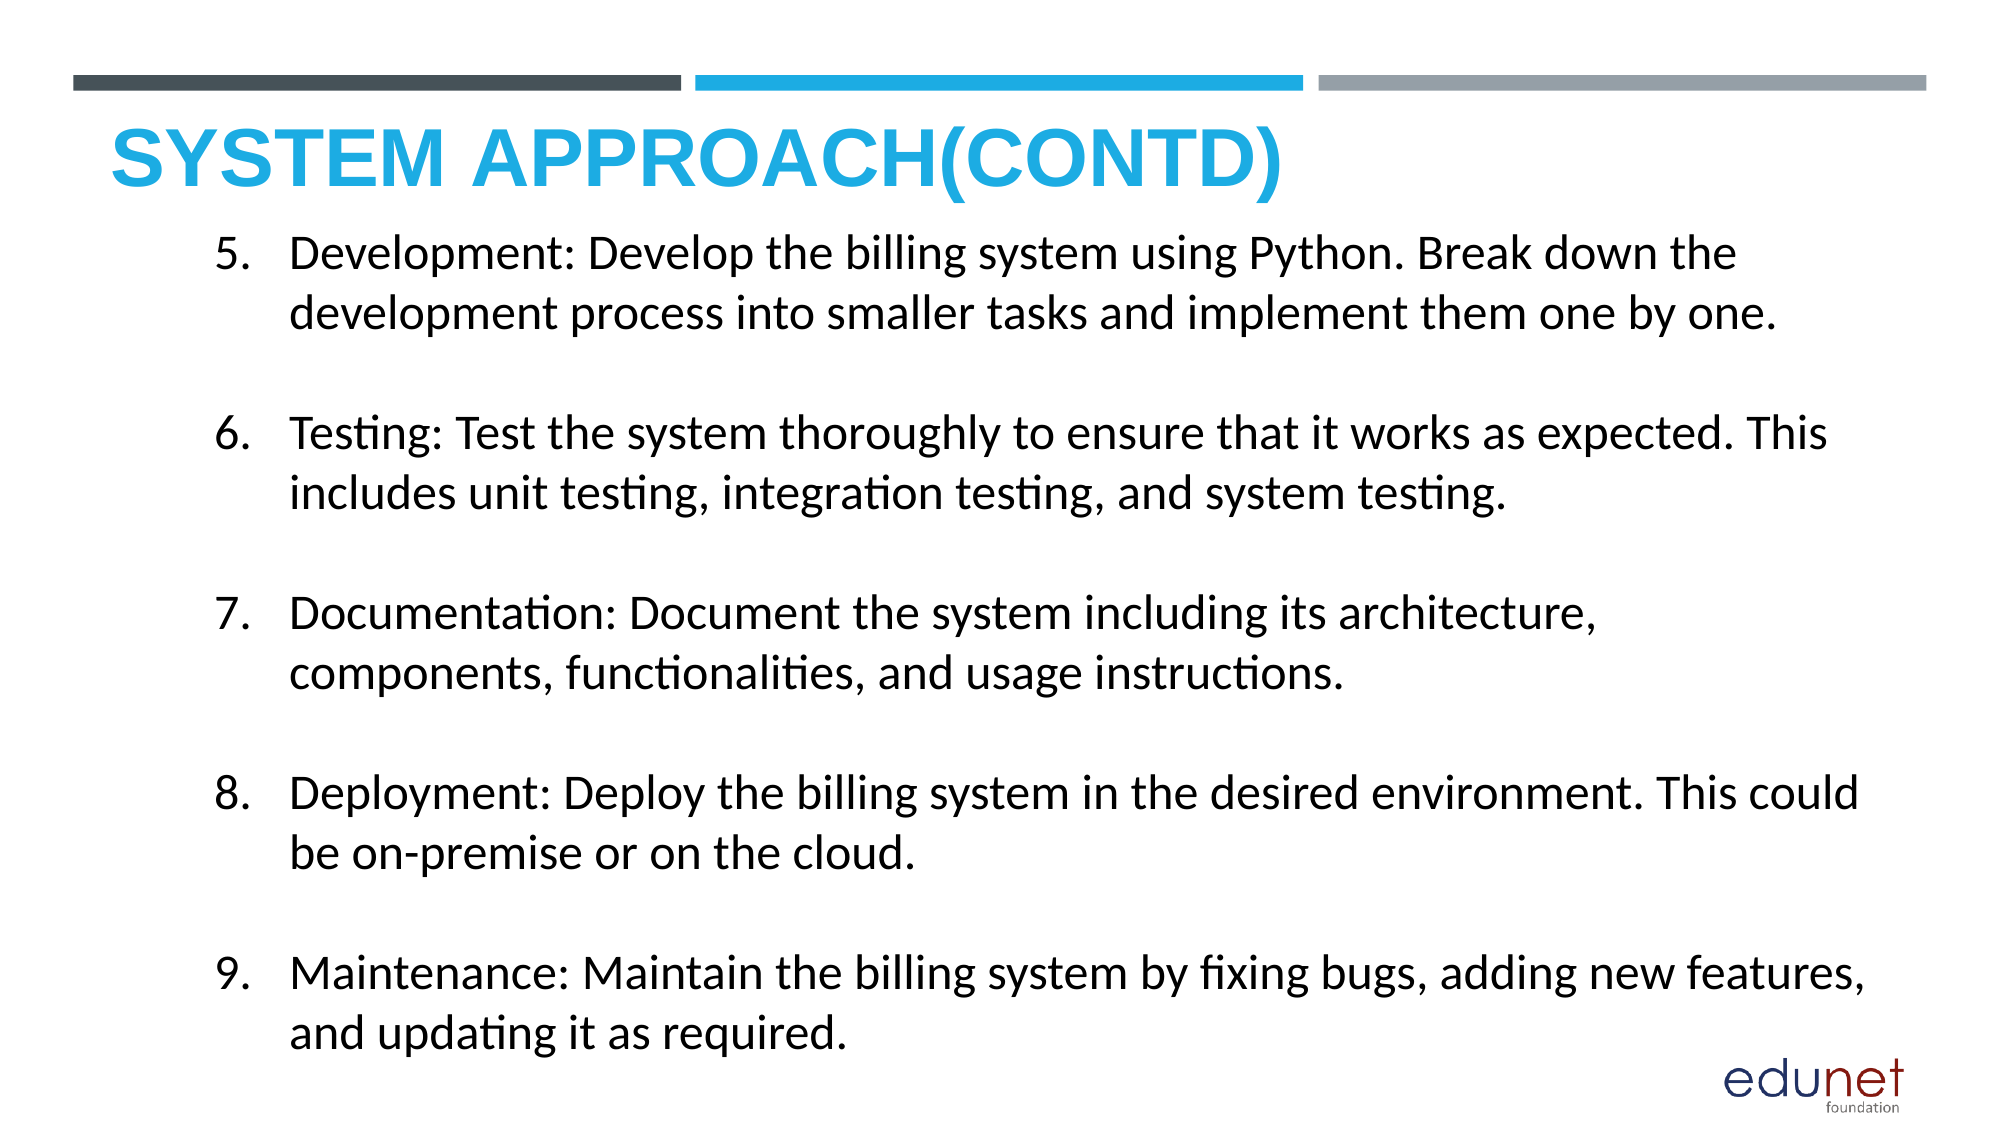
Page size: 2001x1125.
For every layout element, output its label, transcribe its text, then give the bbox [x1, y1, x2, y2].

picture [1724, 1057, 1904, 1113]
text_box Development: Develop the billing system using Python. Break down the development process into smaller tasks and implement them one by one. Testing: Test the system thoroughly to ensure that it works as expected. This includes unit testing, integration testing, and system testing. Documentation: Document the system including its architecture, components, functionalities, and usage instructions. Deployment: Deploy the billing system in the desired environment. This could be on-premise or on the cloud. Maintenance: Maintain the billing system by fixing bugs, adding new features, and updating it as required. [199, 212, 1884, 1067]
text_box SYSTEM APPROACH(CONTD) [108, 101, 1514, 203]
